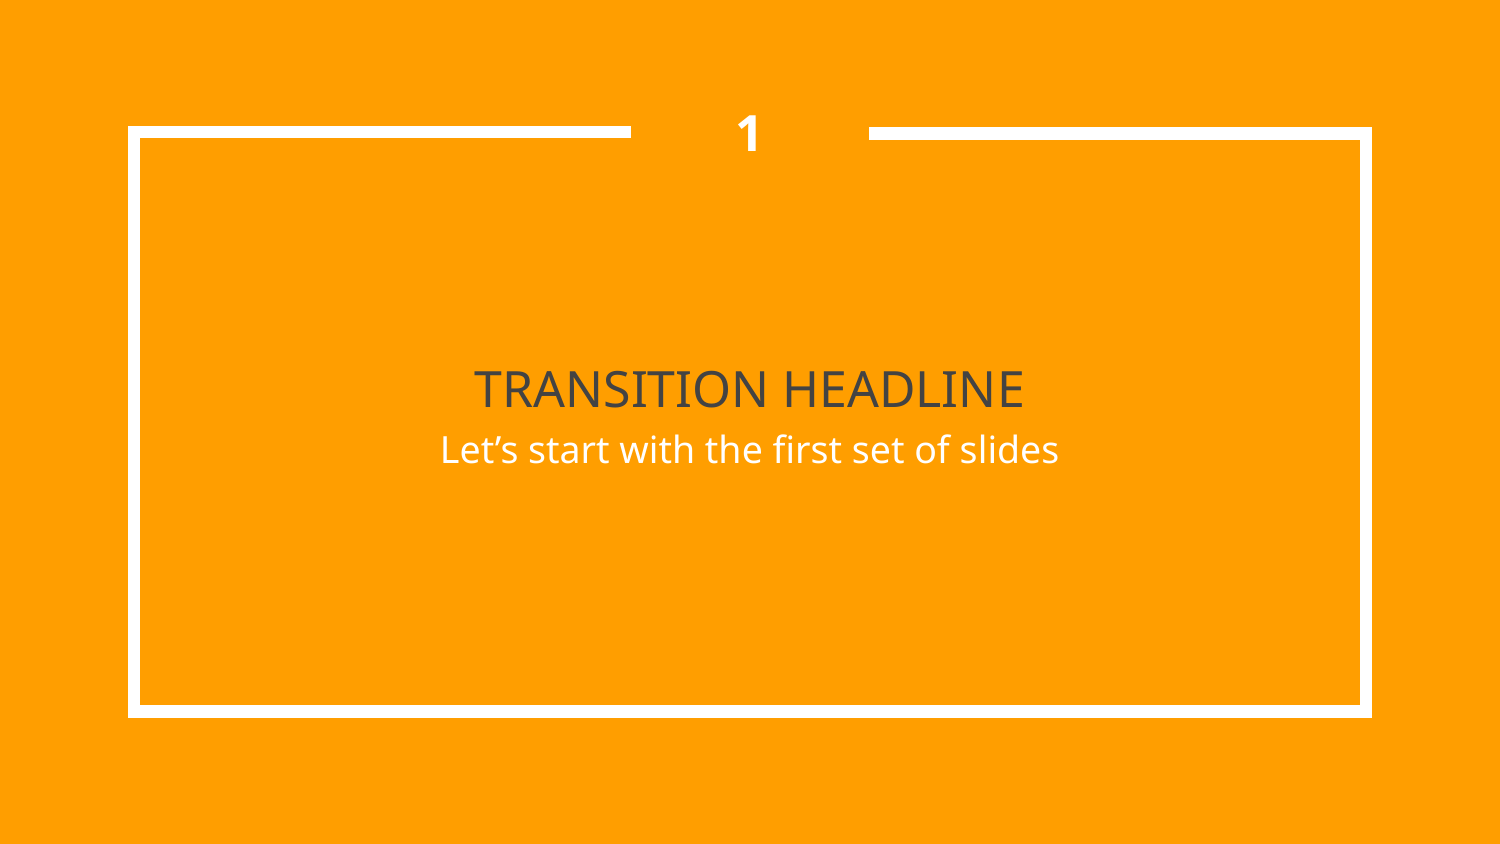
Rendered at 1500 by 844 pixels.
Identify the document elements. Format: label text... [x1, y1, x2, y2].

text_box 1 [632, 86, 867, 178]
title TRANSITION HEADLINE [317, 359, 1183, 411]
subtitle Let’s start with the first set of slides [112, 411, 1388, 485]
